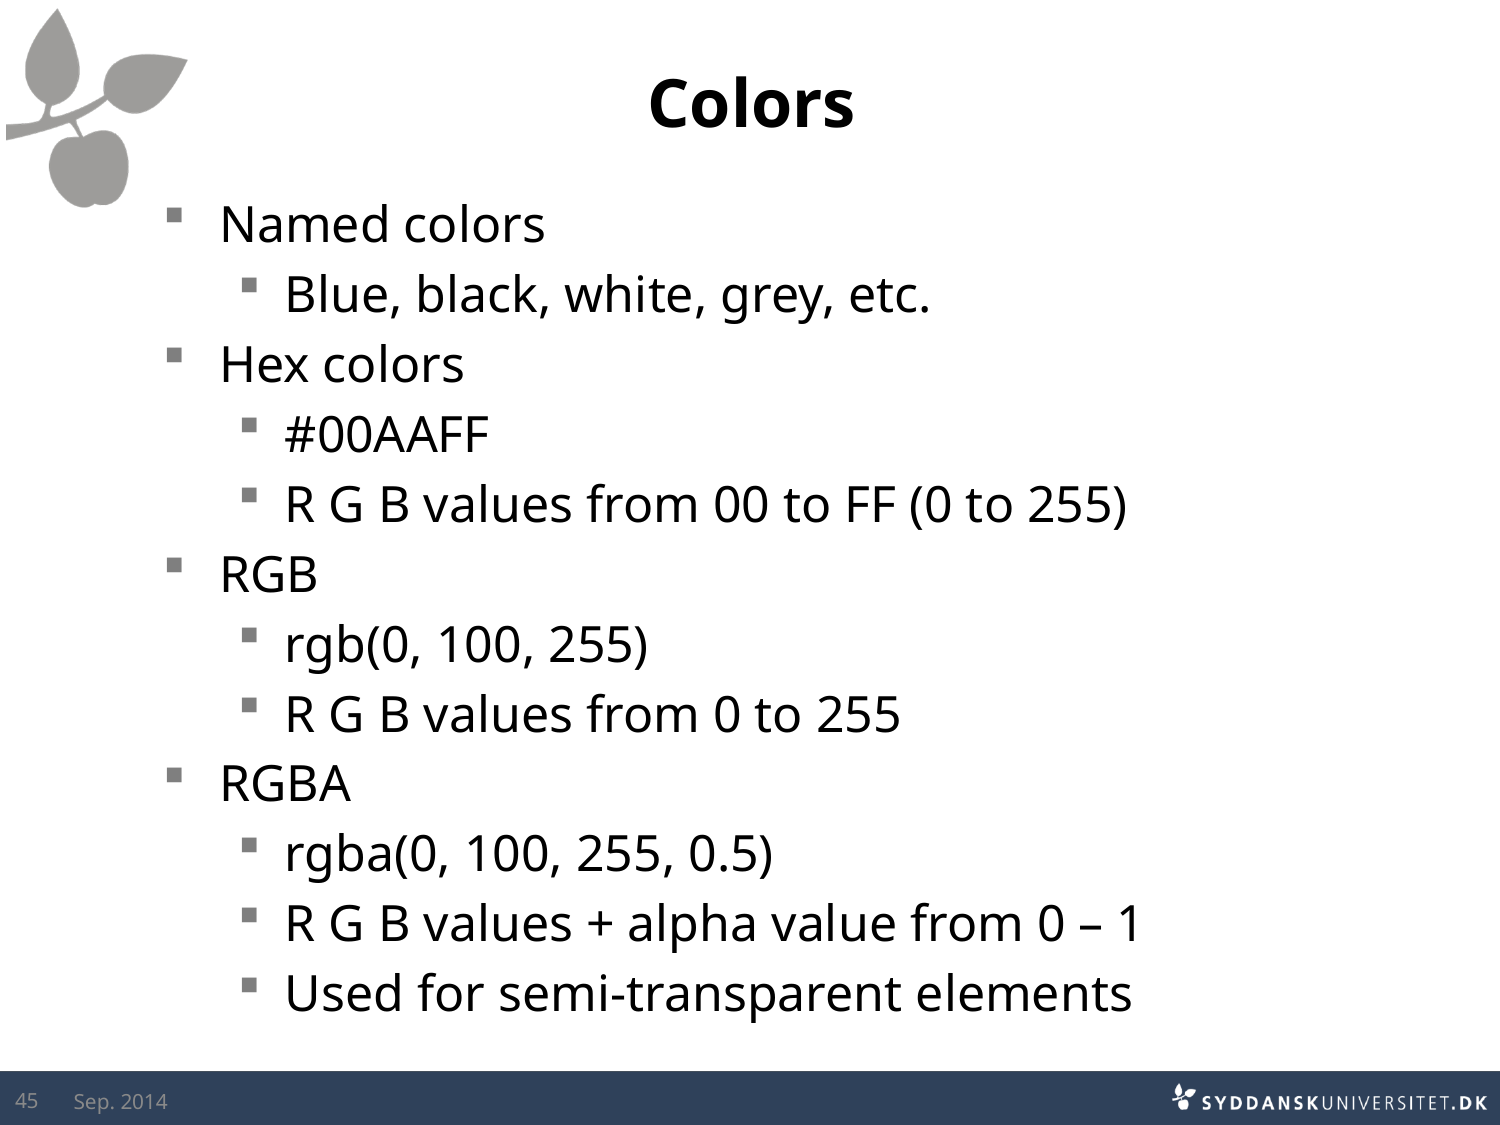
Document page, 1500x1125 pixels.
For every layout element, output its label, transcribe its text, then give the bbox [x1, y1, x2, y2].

picture [5, 6, 188, 209]
picture [0, 1071, 1500, 1125]
slide_number 45 [0, 1078, 71, 1125]
list Named colors Blue, black, white, grey, etc. Hex colors #00AAFF R G B values from 00 to FF (0 to 255) RGB rgb(0, 100, 255) R G B values from 0 to 255 RGBA rgba(0, 100, 255, 0.5) R G B values + alpha value from 0 – 1 Used for semi-transparent elements [147, 184, 1176, 1055]
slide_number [71, 1078, 200, 1125]
title Colors [190, 7, 1427, 195]
